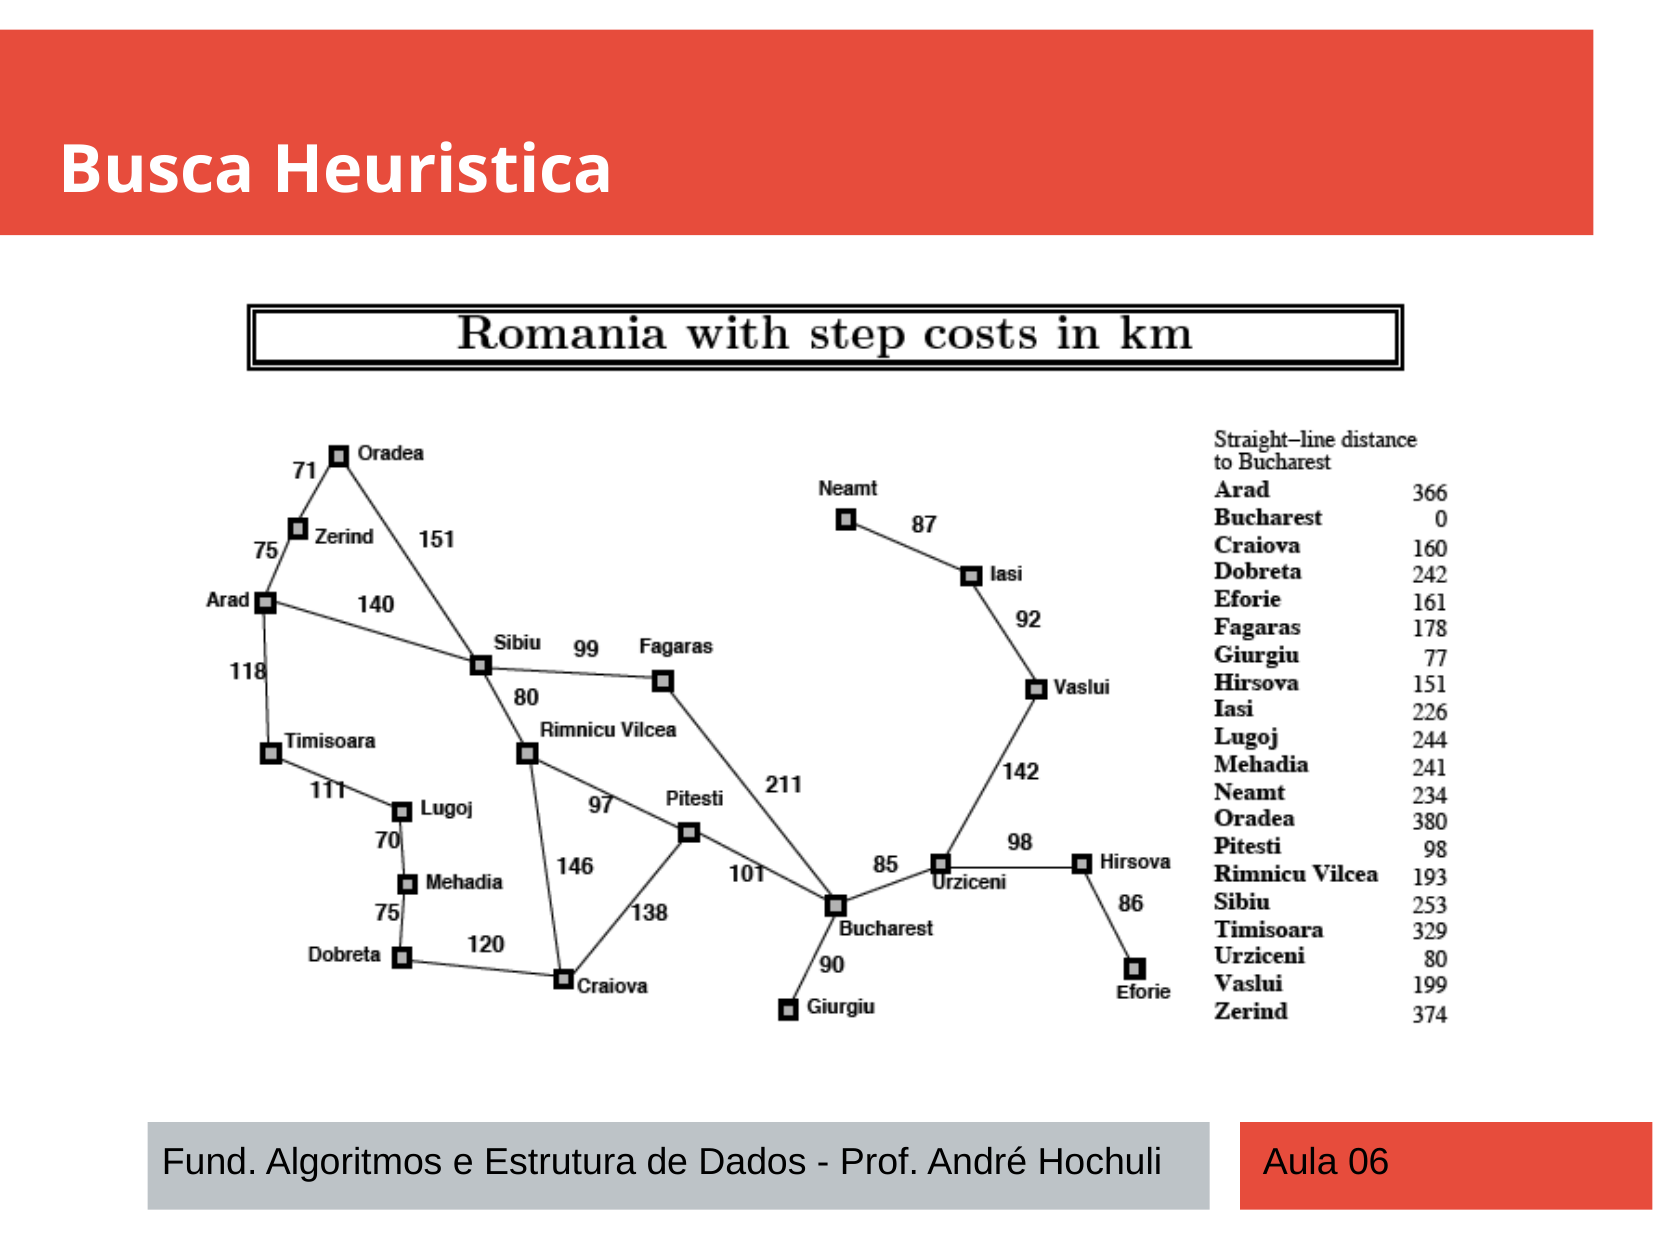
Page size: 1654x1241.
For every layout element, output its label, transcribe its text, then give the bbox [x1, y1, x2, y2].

text_box Aula 06 [1248, 1129, 1622, 1189]
text_box [59, 324, 1564, 1092]
text_box Fund. Algoritmos e Estrutura de Dados - Prof. André Hochuli [147, 1129, 1204, 1189]
text_box Busca Heuristica [59, 59, 1594, 206]
picture [186, 284, 1467, 1052]
